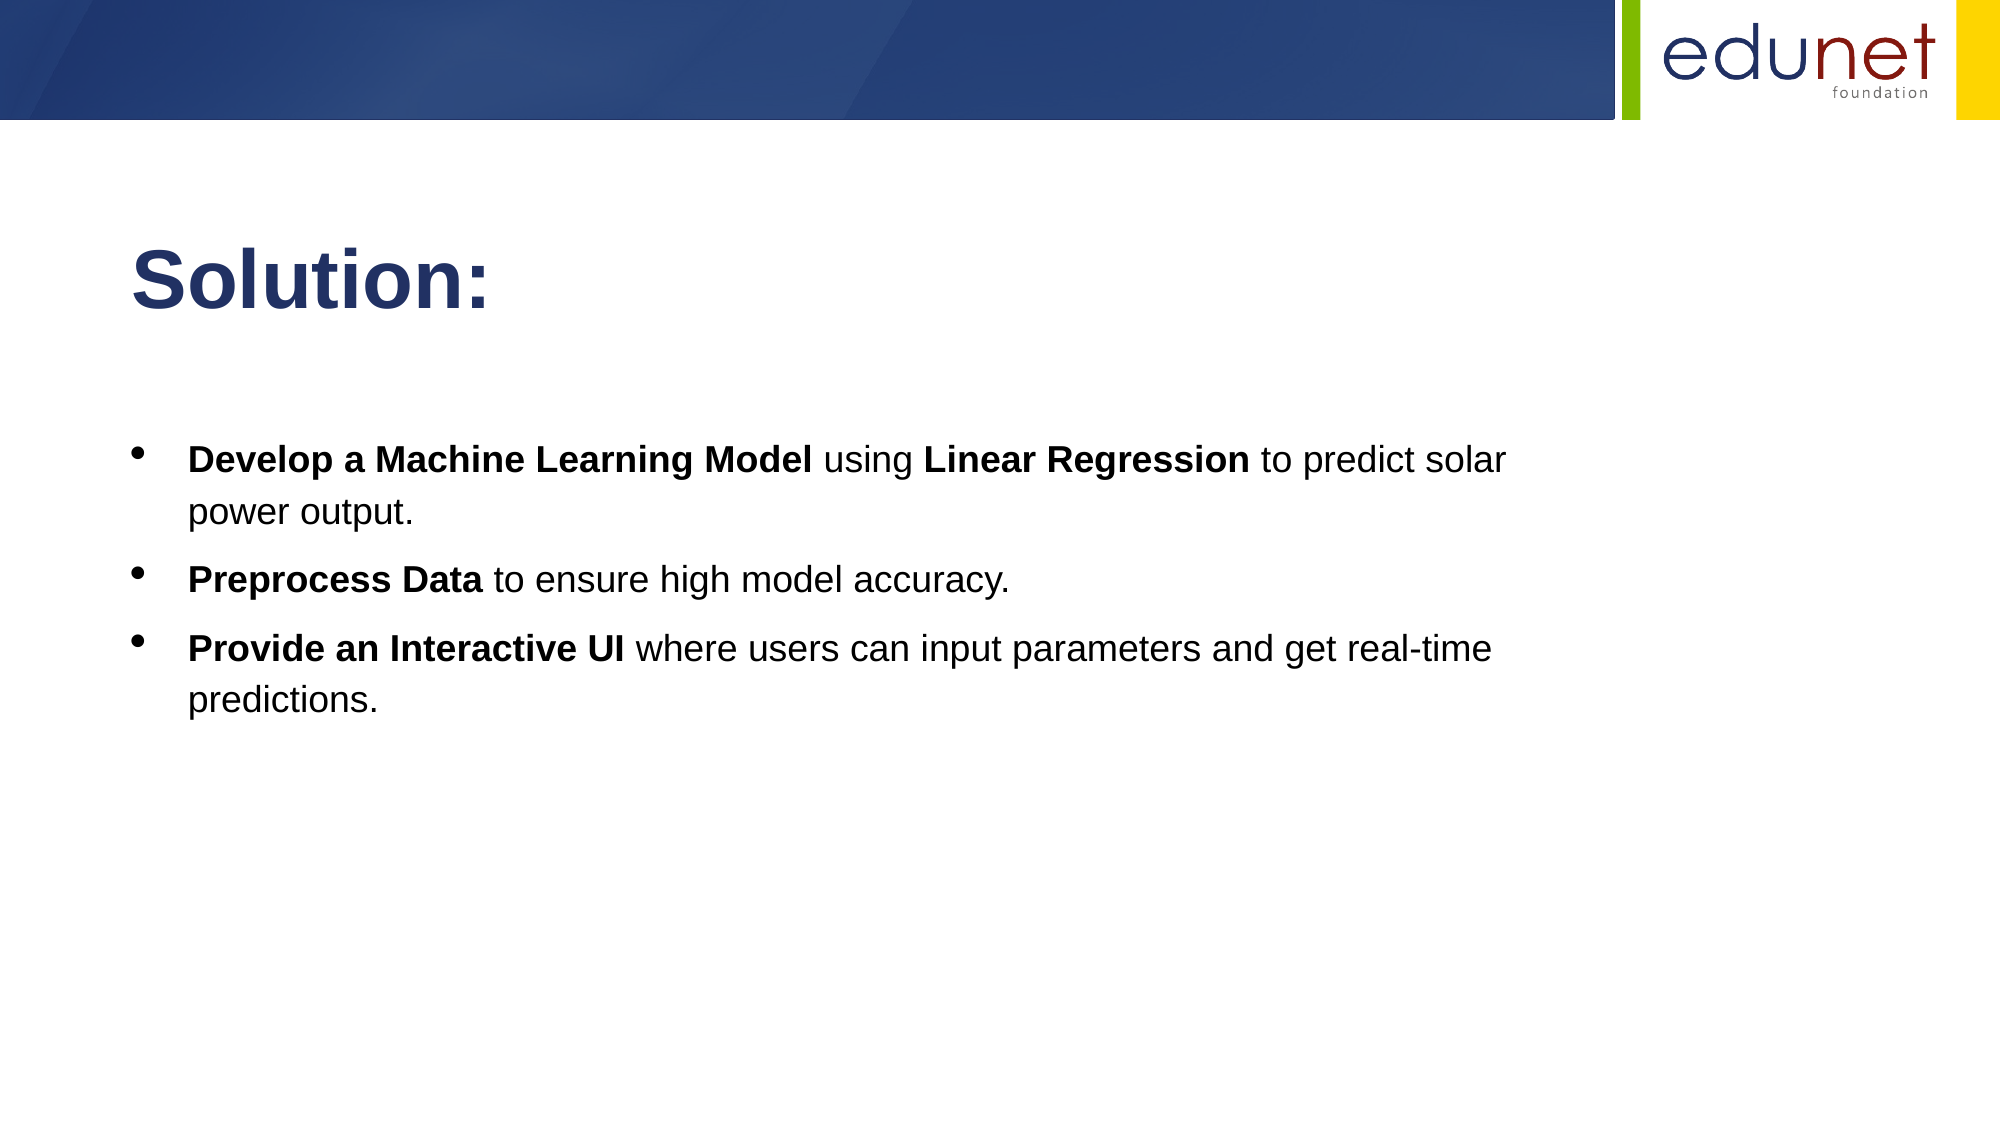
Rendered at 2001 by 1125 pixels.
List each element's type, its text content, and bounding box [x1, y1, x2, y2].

text_box Develop a Machine Learning Model using Linear Regression to predict solar power output. Preprocess Data to ensure high model accuracy. Provide an Interactive UI where users can input parameters and get real-time predictions. [116, 421, 1587, 728]
text_box Solution: [116, 217, 1118, 333]
picture [1652, 12, 1948, 108]
